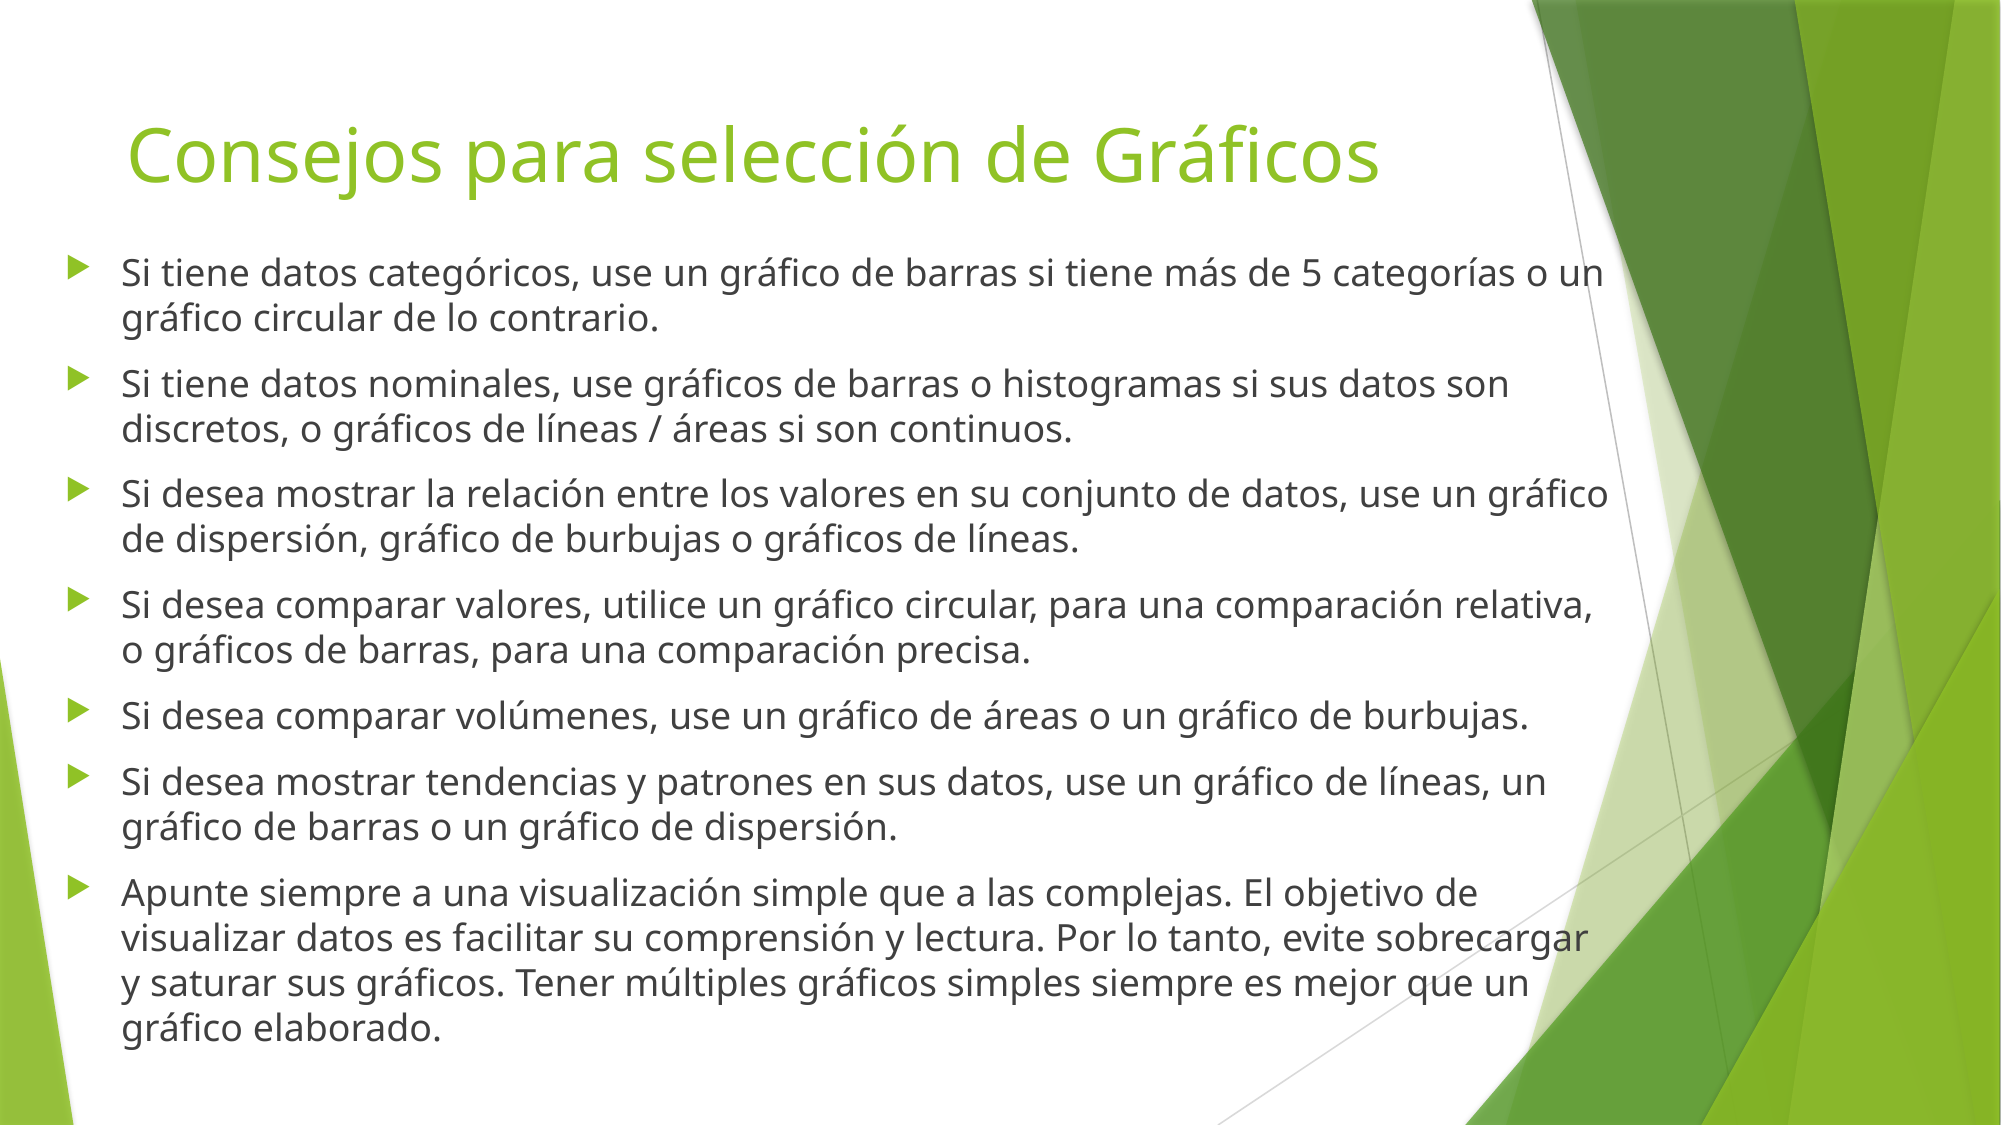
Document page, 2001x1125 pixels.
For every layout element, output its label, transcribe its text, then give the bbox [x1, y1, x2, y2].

list Si tiene datos categóricos, use un gráfico de barras si tiene más de 5 categorías o un gráfico circular de lo contrario. Si tiene datos nominales, use gráficos de barras o histogramas si sus datos son discretos, o gráficos de líneas / áreas si son continuos. Si desea mostrar la relación entre los valores en su conjunto de datos, use un gráfico de dispersión, gráfico de burbujas o gráficos de líneas. Si desea comparar valores, utilice un gráfico circular, para una comparación relativa, o gráficos de barras, para una comparación precisa. Si desea comparar volúmenes, use un gráfico de áreas o un gráfico de burbujas. Si desea mostrar tendencias y patrones en sus datos, use un gráfico de líneas, un gráfico de barras o un gráfico de dispersión. Apunte siempre a una visualización simple que a las complejas. El objetivo de visualizar datos es facilitar su comprensión y lectura. Por lo tanto, evite sobrecargar y saturar sus gráficos. Tener múltiples gráficos simples siempre es mejor que un gráfico elaborado. [50, 241, 1633, 1064]
title Consejos para selección de Gráficos [111, 99, 1522, 241]
